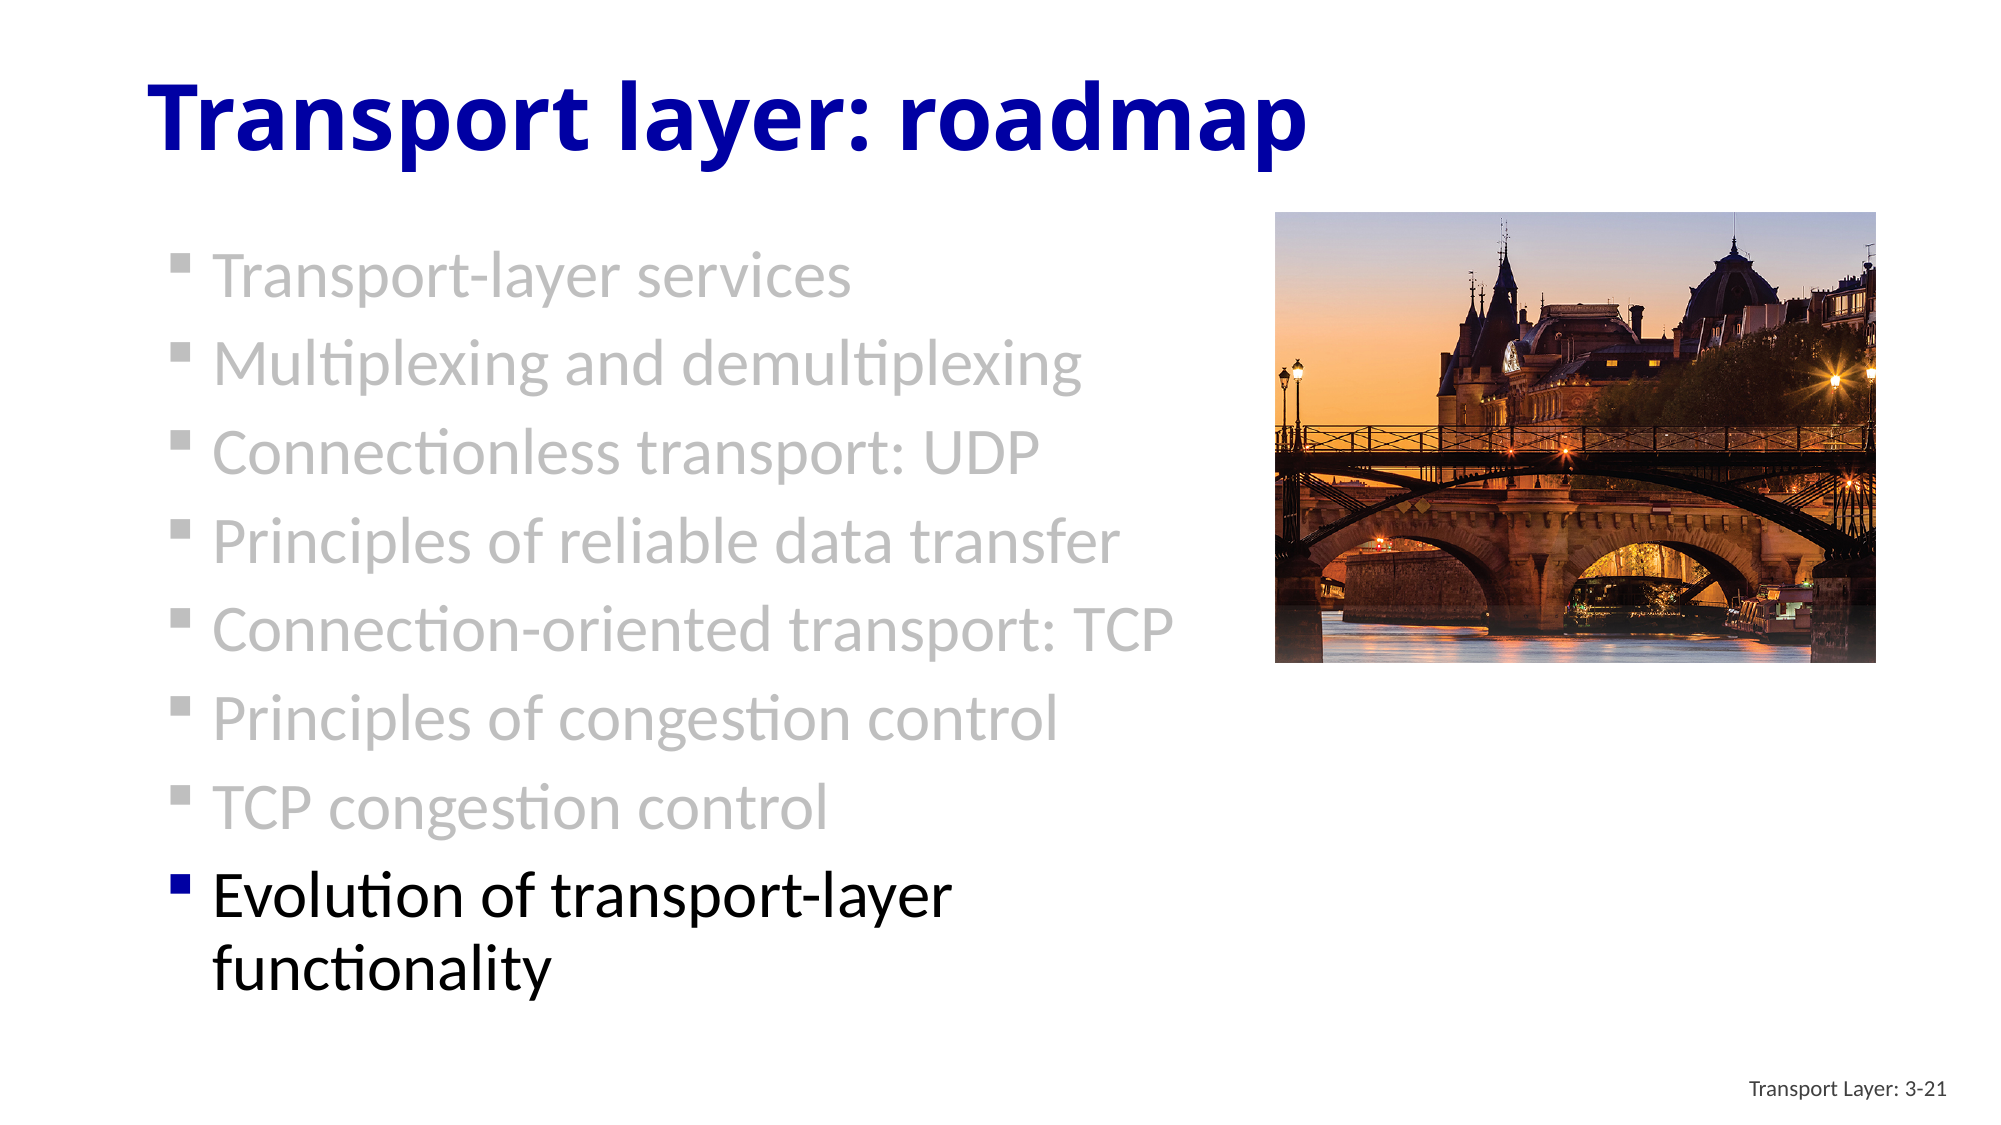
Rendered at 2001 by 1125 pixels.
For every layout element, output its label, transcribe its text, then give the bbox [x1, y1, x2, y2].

title Transport layer: roadmap [131, 47, 1856, 195]
picture [1275, 212, 1876, 663]
slide_number Transport Layer: 3-21 [1512, 1056, 1963, 1117]
list Transport-layer services Multiplexing and demultiplexing Connectionless transport: UDP Principles of reliable data transfer Connection-oriented transport: TCP Principles of congestion control TCP congestion control Evolution of transport-layer functionality [131, 231, 1217, 1057]
